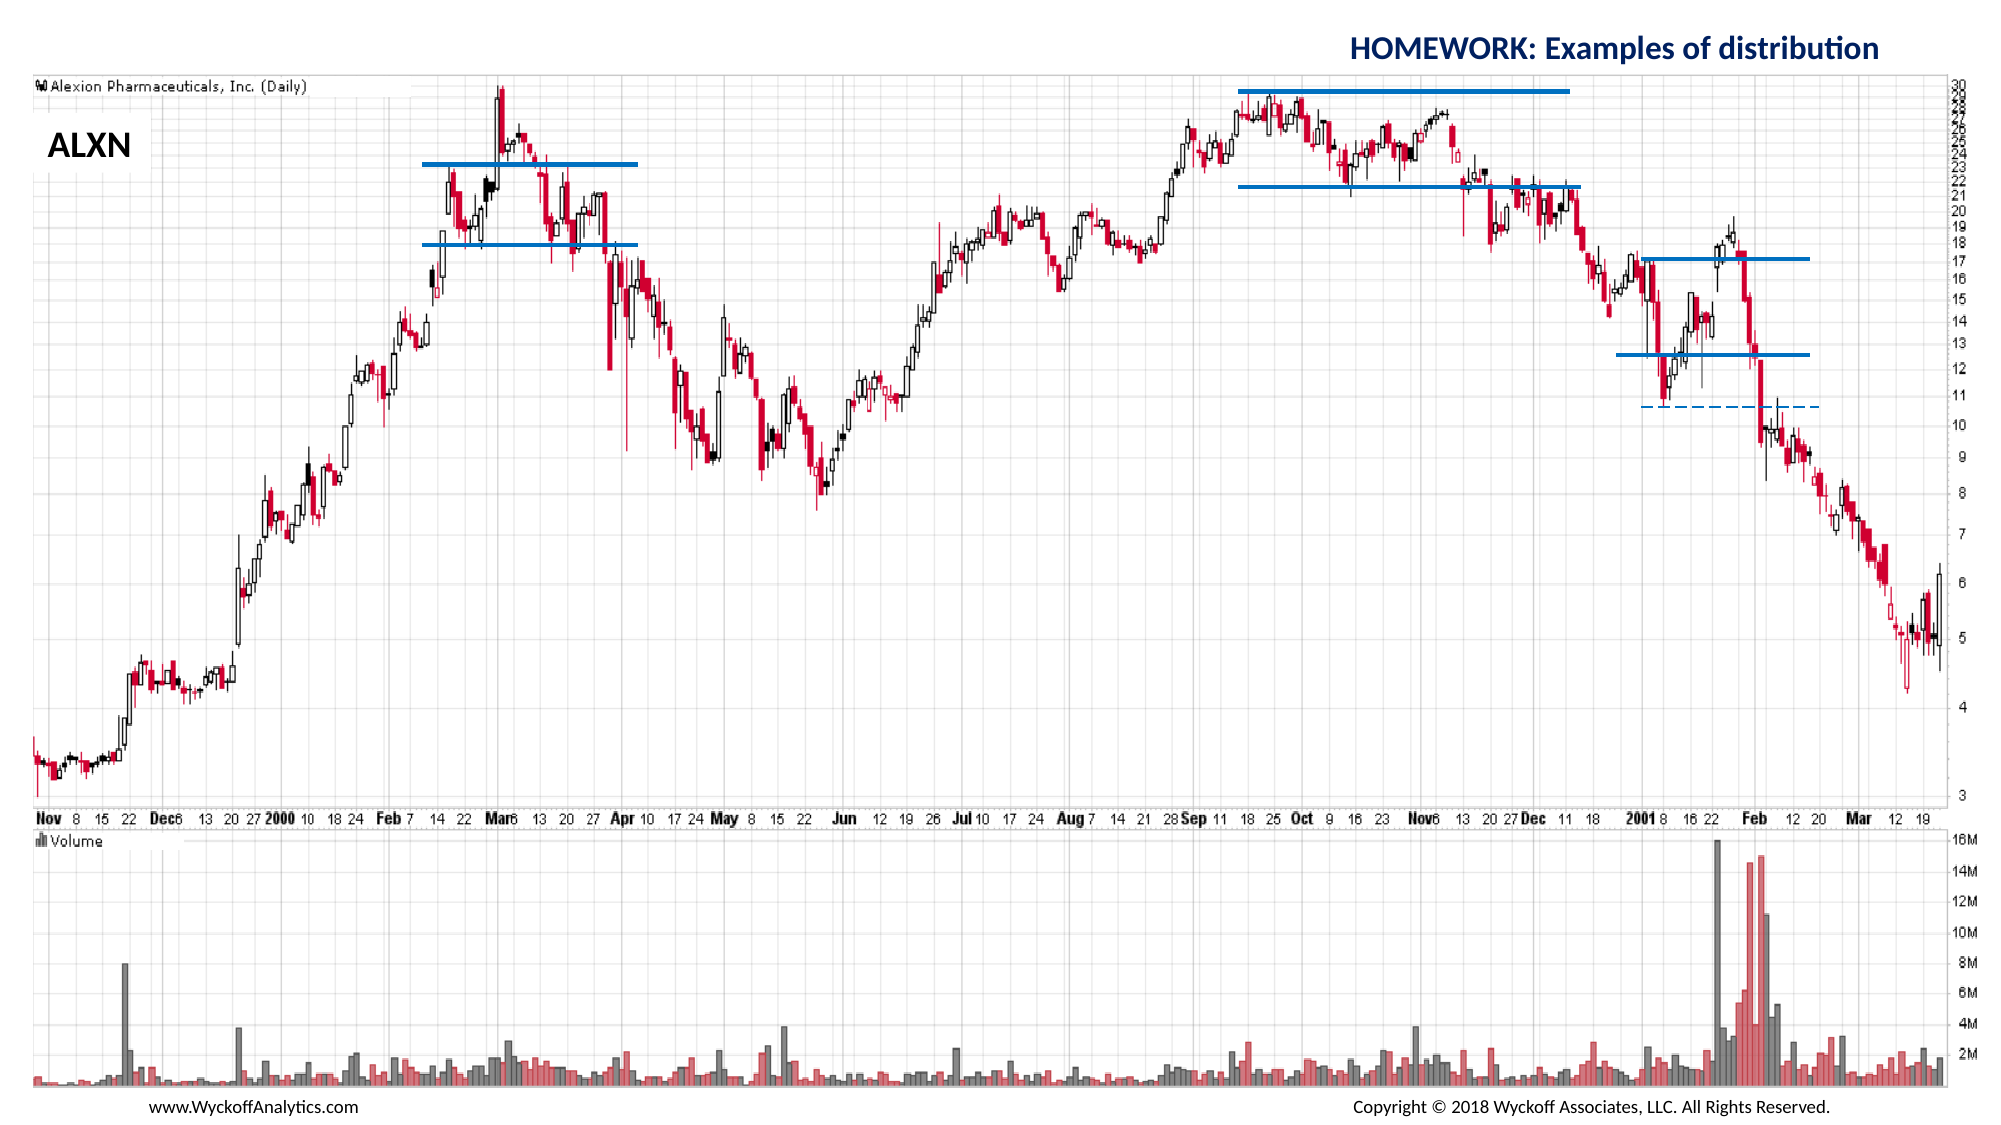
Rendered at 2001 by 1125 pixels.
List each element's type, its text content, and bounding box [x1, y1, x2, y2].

text_box HOMEWORK: Examples of distribution [1250, 19, 1981, 74]
picture [32, 74, 1981, 1088]
text_box www.WyckoffAnalytics.com Copyright © 2018 Wyckoff Associates, LLC. All Rights Reserved. [134, 1088, 1867, 1125]
